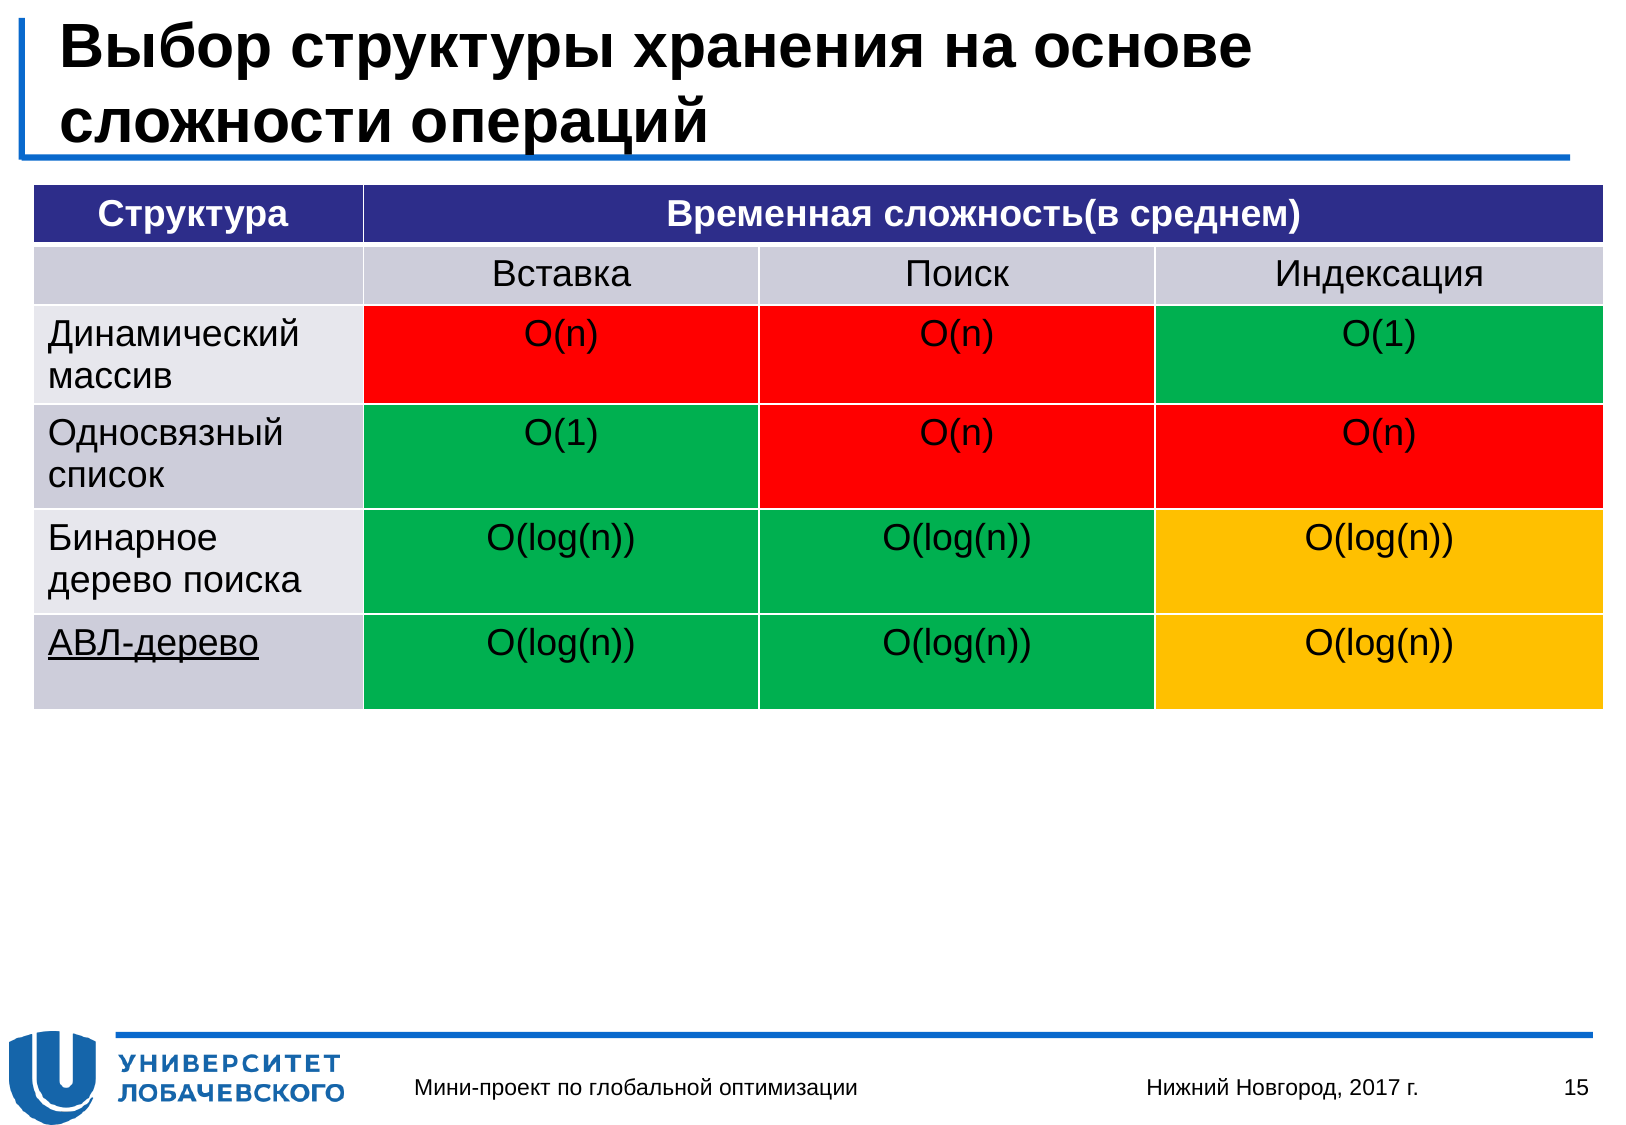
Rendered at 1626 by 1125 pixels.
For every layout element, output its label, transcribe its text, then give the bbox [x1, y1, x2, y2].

table_header Временная сложность(в среднем) [364, 185, 1603, 242]
slide_number 15 [1497, 1051, 1605, 1125]
slide_number Нижний Новгород, 2017 г. [1132, 1051, 1487, 1125]
table_cell O(n) [760, 306, 1154, 403]
table_cell O(n) [364, 306, 758, 403]
table_cell O(log(n)) [364, 615, 758, 709]
table_cell Поиск [760, 247, 1154, 304]
table_cell Динамический массив [34, 306, 363, 403]
table_cell Вставка [364, 247, 758, 304]
table_cell O(log(n)) [760, 615, 1154, 709]
table_cell АВЛ-дерево [34, 615, 363, 709]
table_cell Односвязный список [34, 405, 363, 508]
table_cell O(n) [760, 405, 1154, 508]
table_cell O(1) [1156, 306, 1603, 403]
table_cell O(log(n)) [1156, 615, 1603, 709]
title Выбор структуры хранения на основе сложности операций [44, 33, 1536, 127]
table_cell Бинарное дерево поиска [34, 510, 363, 613]
footer Мини-проект по глобальной оптимизации [398, 1051, 1132, 1125]
table_cell O(n) [1156, 405, 1603, 508]
table_cell [34, 247, 363, 304]
table_cell O(log(n)) [760, 510, 1154, 613]
table_cell O(log(n)) [364, 510, 758, 613]
table_header Структура [34, 185, 363, 242]
table_cell Индексация [1156, 247, 1603, 304]
picture [9, 1031, 344, 1125]
table_cell O(1) [364, 405, 758, 508]
table_cell O(log(n)) [1156, 510, 1603, 613]
